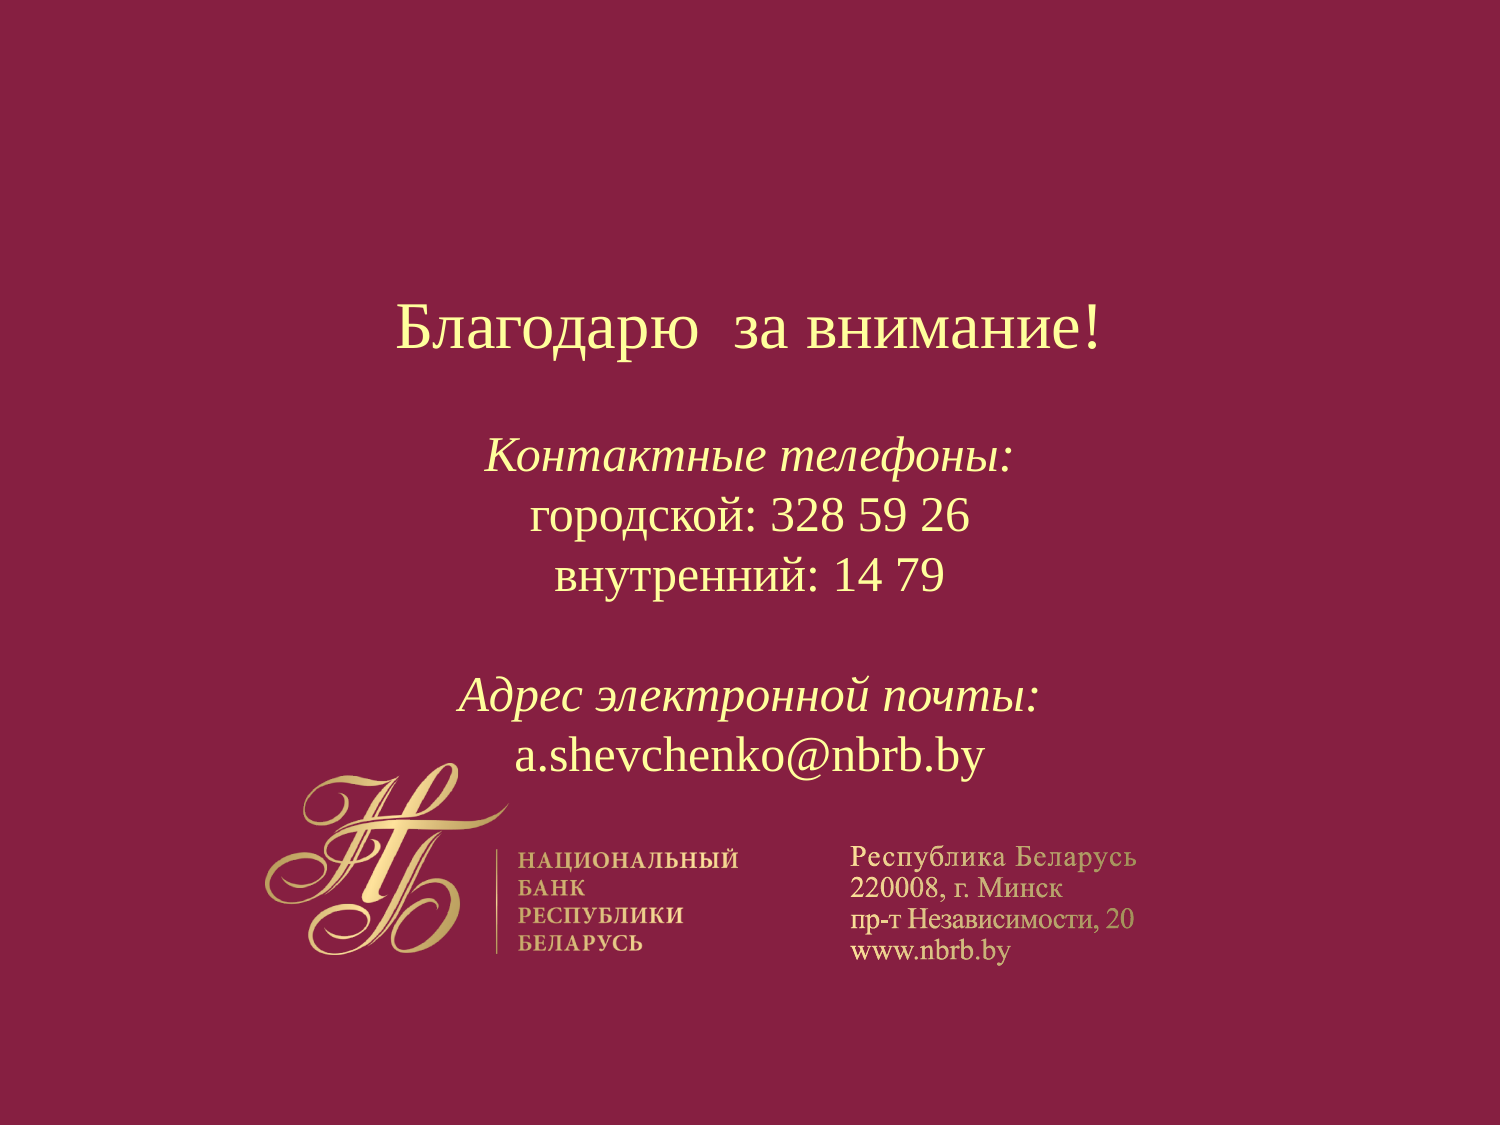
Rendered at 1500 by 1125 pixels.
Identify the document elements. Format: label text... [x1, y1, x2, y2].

picture [265, 849, 738, 955]
text_box Благодарю за внимание! Контактные телефоны: городской: 328 59 26 внутренний: 14 79 Адрес электронной почты: a.shevchenko@nbrb.by [0, 214, 1500, 849]
